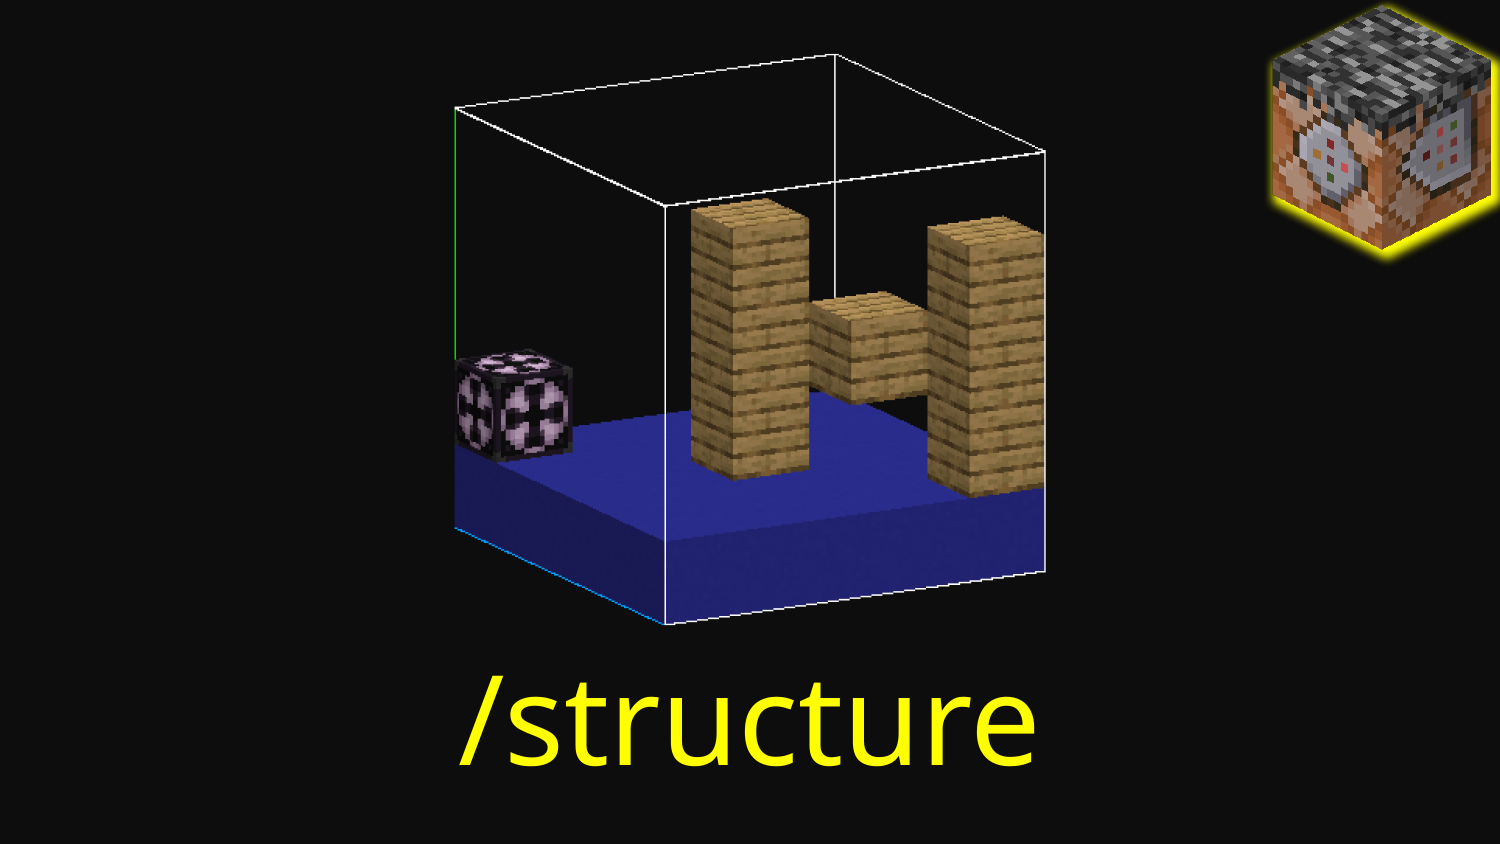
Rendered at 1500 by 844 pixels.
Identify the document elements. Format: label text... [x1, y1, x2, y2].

text_box /structure [443, 632, 1057, 798]
picture [448, 49, 1052, 633]
picture [1259, 4, 1500, 250]
